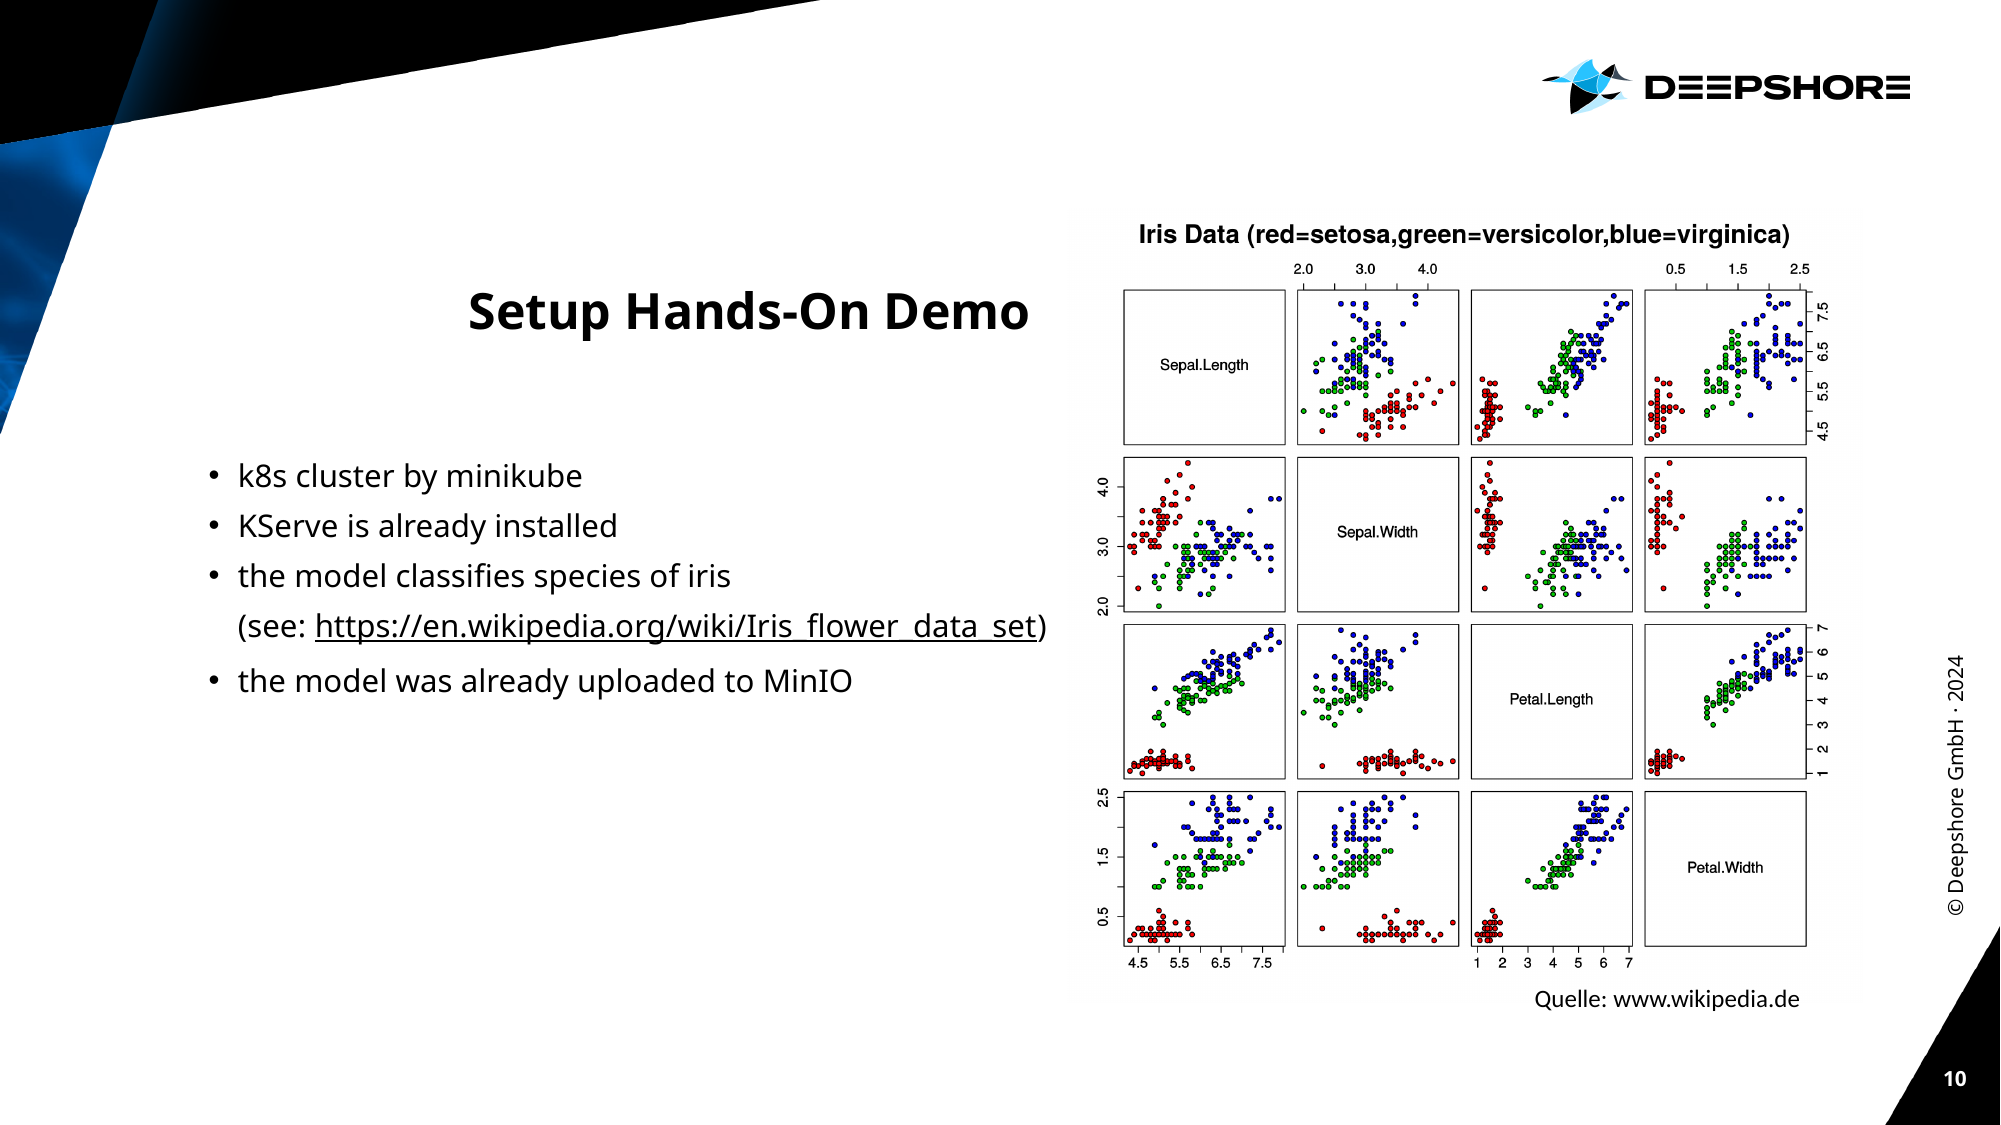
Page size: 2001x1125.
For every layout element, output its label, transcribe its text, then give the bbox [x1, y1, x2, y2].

text_box Quelle: www.wikipedia.de [1519, 975, 2000, 1020]
title Setup Hands-On Demo [468, 290, 1067, 398]
picture [0, 0, 2000, 1125]
slide_number 10 [1909, 1046, 2000, 1094]
footer © Deepshore GmbH · 2024 [1909, 255, 2000, 917]
list k8s cluster by minikube KServe is already installed the model classifies species of iris (see: https://en.wikipedia.org/wiki/Iris_flower_data_set) the model was already uploaded to MinIO [208, 456, 1508, 1071]
